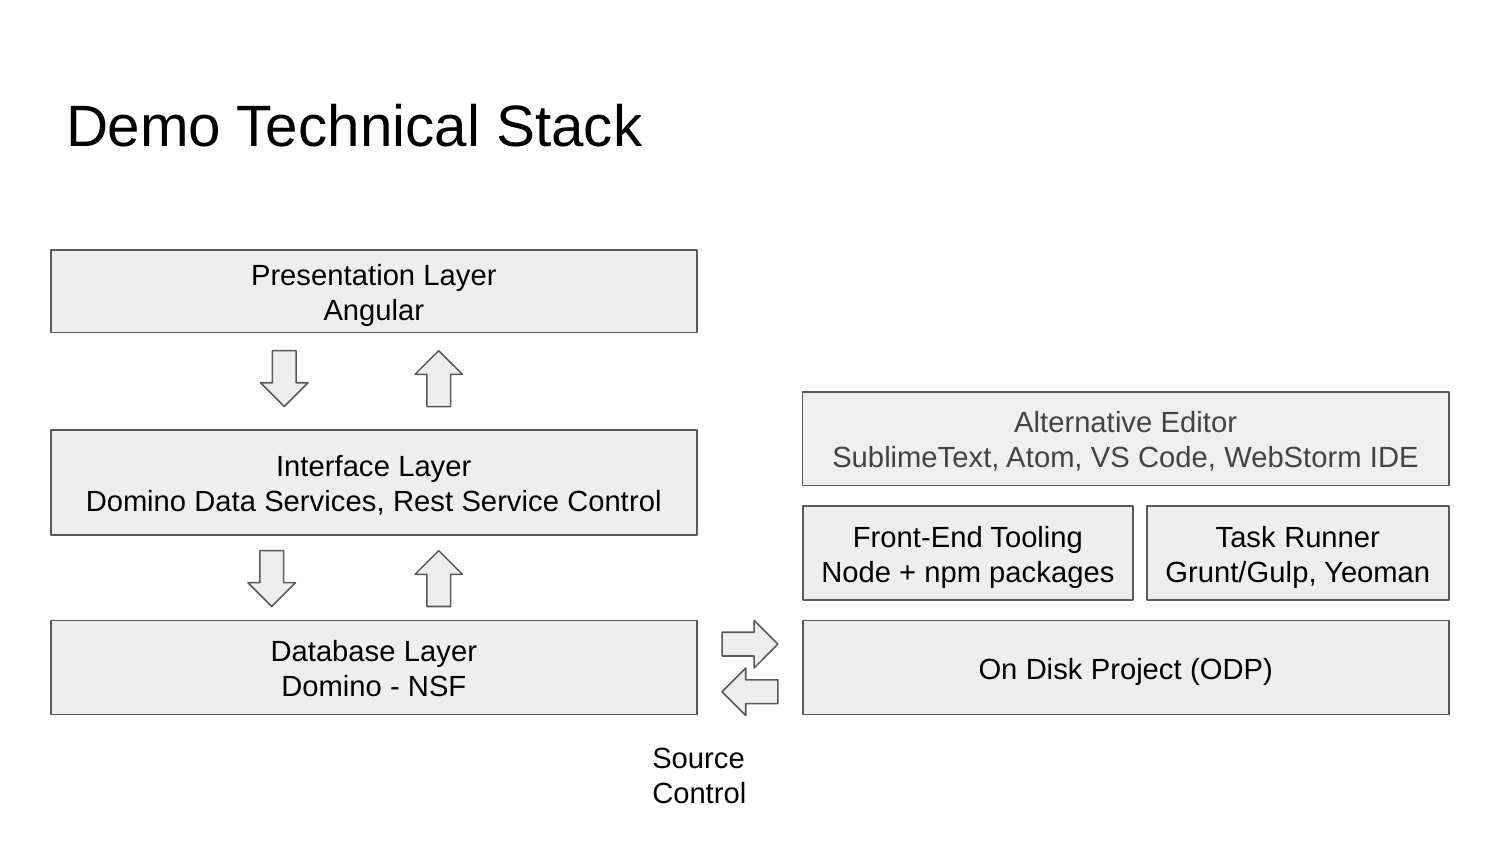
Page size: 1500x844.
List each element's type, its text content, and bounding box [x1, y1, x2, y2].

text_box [50, 249, 1450, 794]
title Demo Technical Stack [51, 72, 1449, 167]
